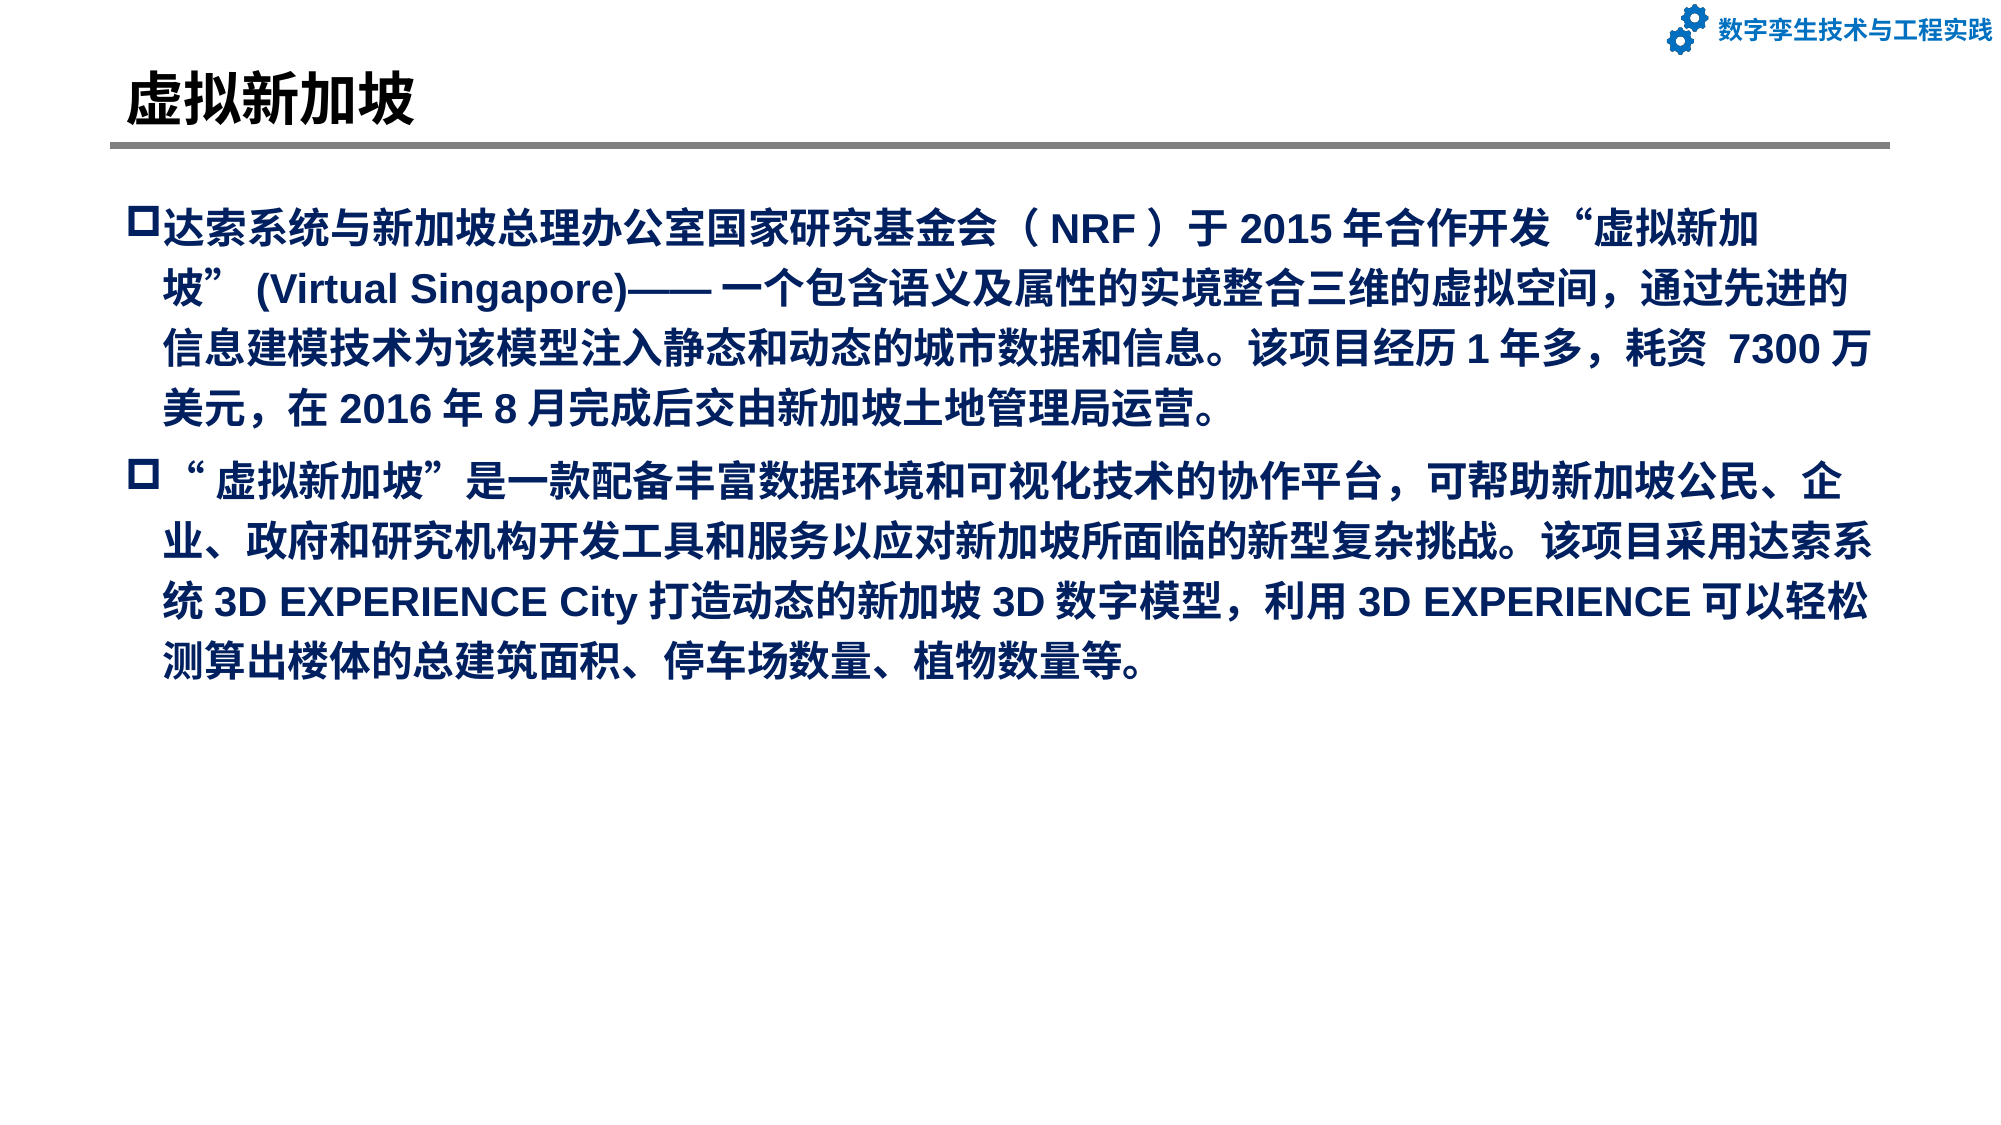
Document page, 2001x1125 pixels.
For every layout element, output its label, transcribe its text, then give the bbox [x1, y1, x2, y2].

title 虚拟新加坡 [109, 0, 1890, 142]
list 达索系统与新加坡总理办公室国家研究基金会（NRF）于2015年合作开发“虚拟新加坡”(Virtual Singapore)——一个包含语义及属性的实境整合三维的虚拟空间，通过先进的信息建模技术为该模型注入静态和动态的城市数据和信息。该项目经历1年多，耗资 7300万美元，在2016年8月完成后交由新加坡土地管理局运营。 “虚拟新加坡”是一款配备丰富数据环境和可视化技术的协作平台，可帮助新加坡公民、企业、政府和研究机构开发工具和服务以应对新加坡所面临的新型复杂挑战。该项目采用达索系统3D EXPERIENCE City打造动态的新加坡3D数字模型，利用3D EXPERIENCE可以轻松测算出楼体的总建筑面积、停车场数量、植物数量等。 [109, 184, 1890, 1008]
